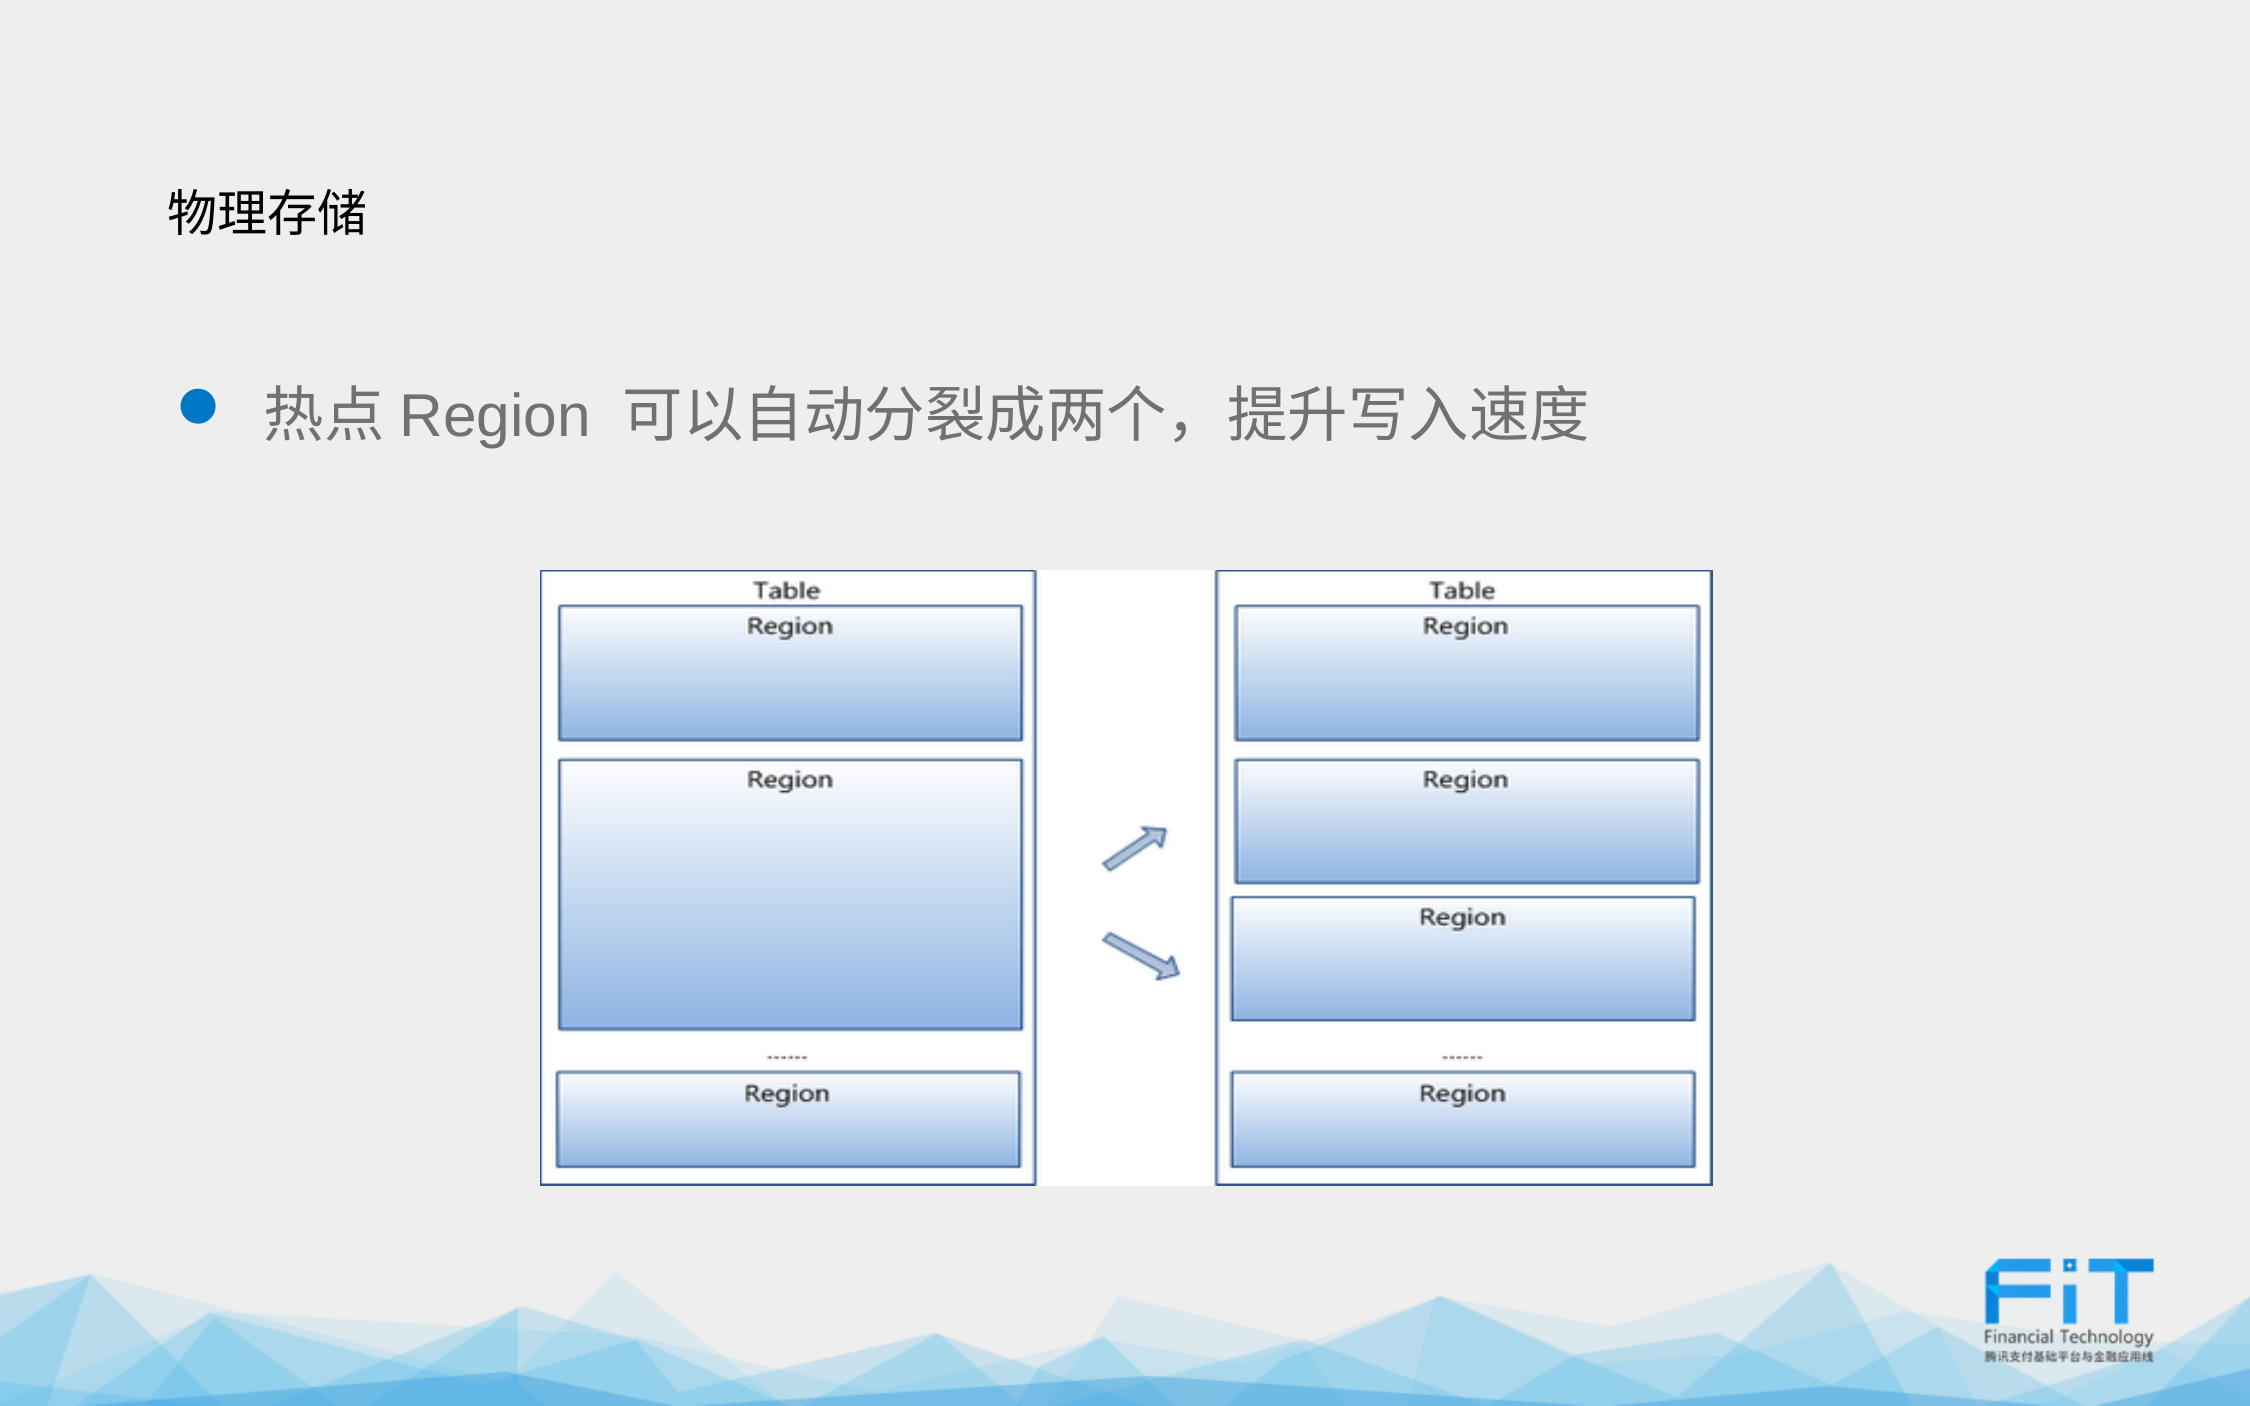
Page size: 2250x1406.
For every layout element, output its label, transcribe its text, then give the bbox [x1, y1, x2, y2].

text_box 热点Region 可以自动分裂成两个，提升写入速度 [154, 374, 2096, 1267]
title 物理存储 [146, 93, 2104, 329]
picture [0, 0, 2250, 1406]
